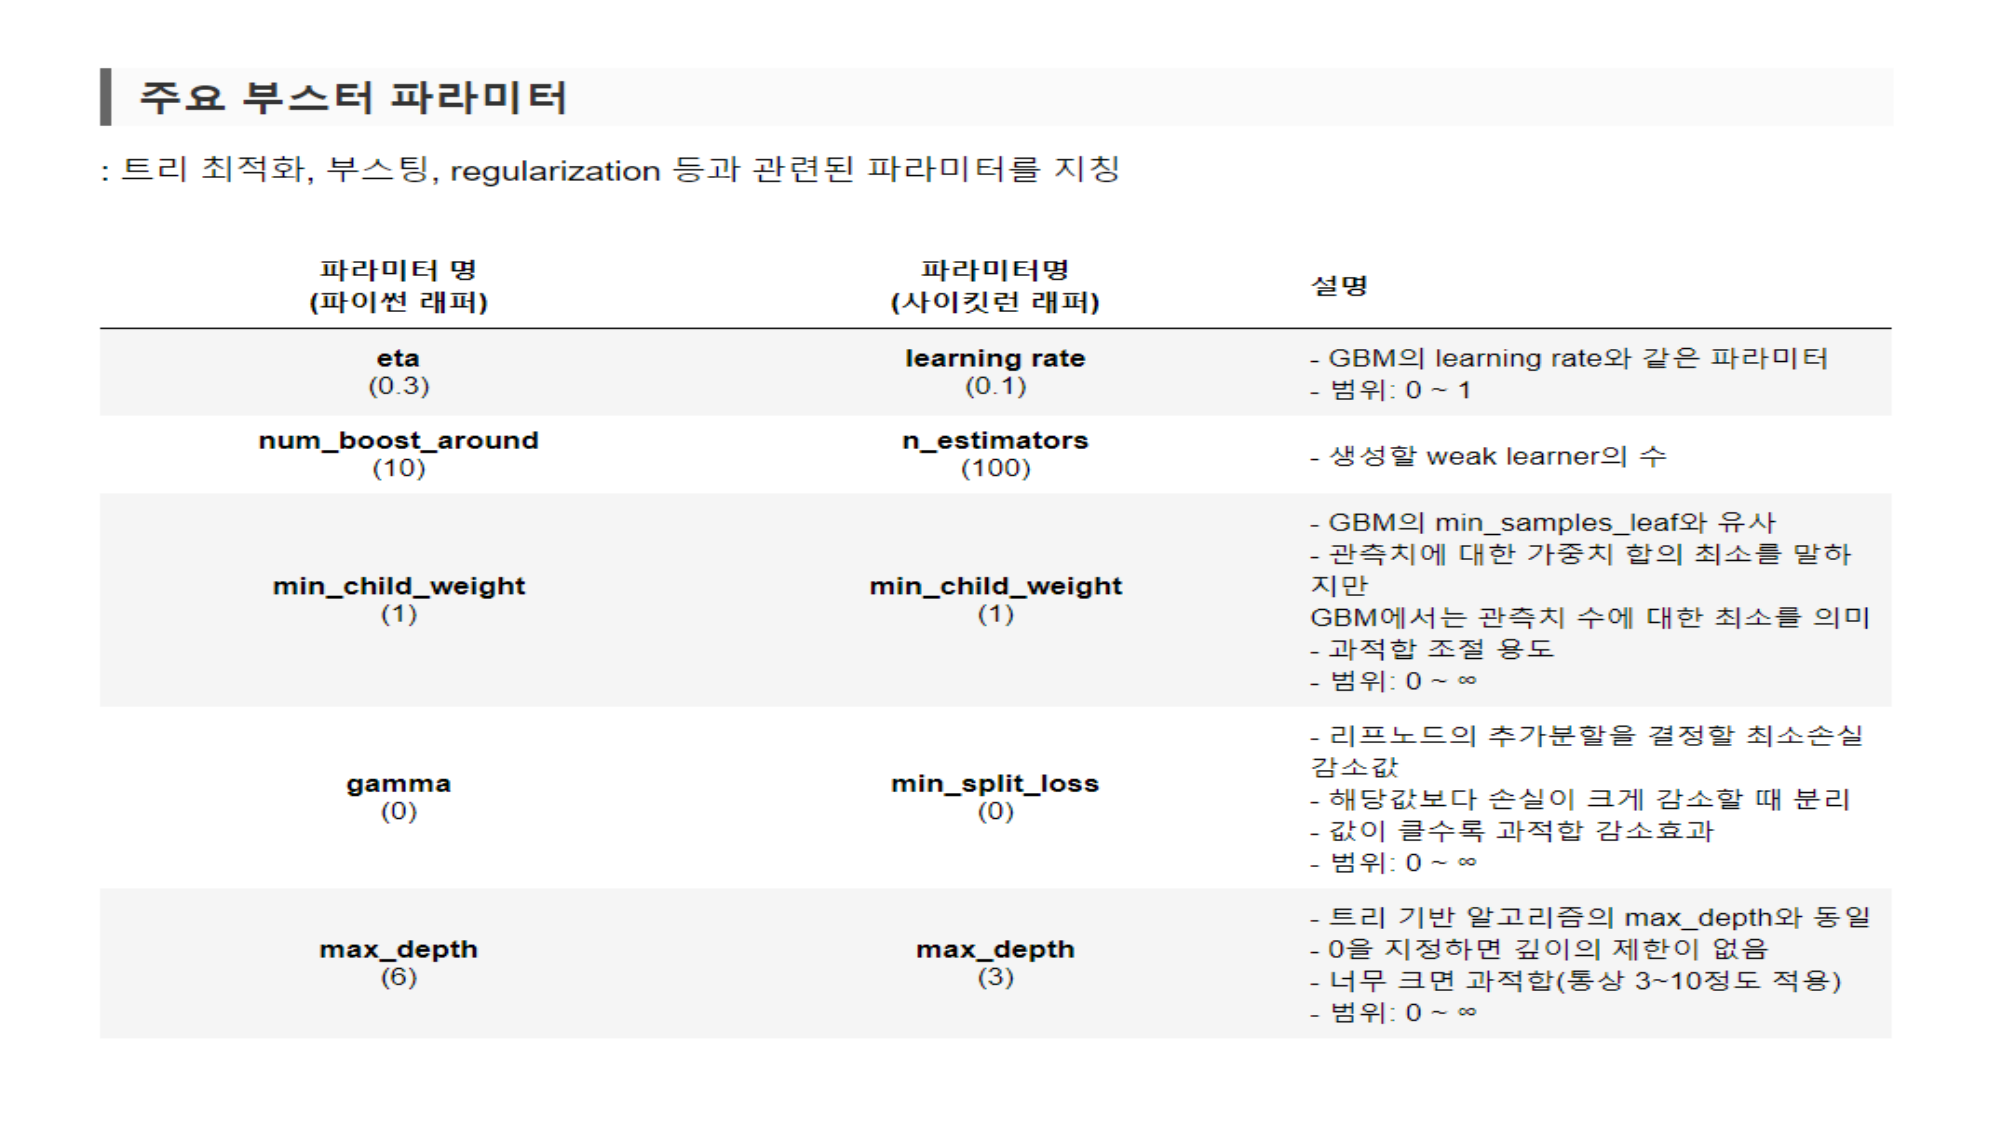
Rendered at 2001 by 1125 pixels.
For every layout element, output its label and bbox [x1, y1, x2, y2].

picture [54, 28, 1907, 1040]
